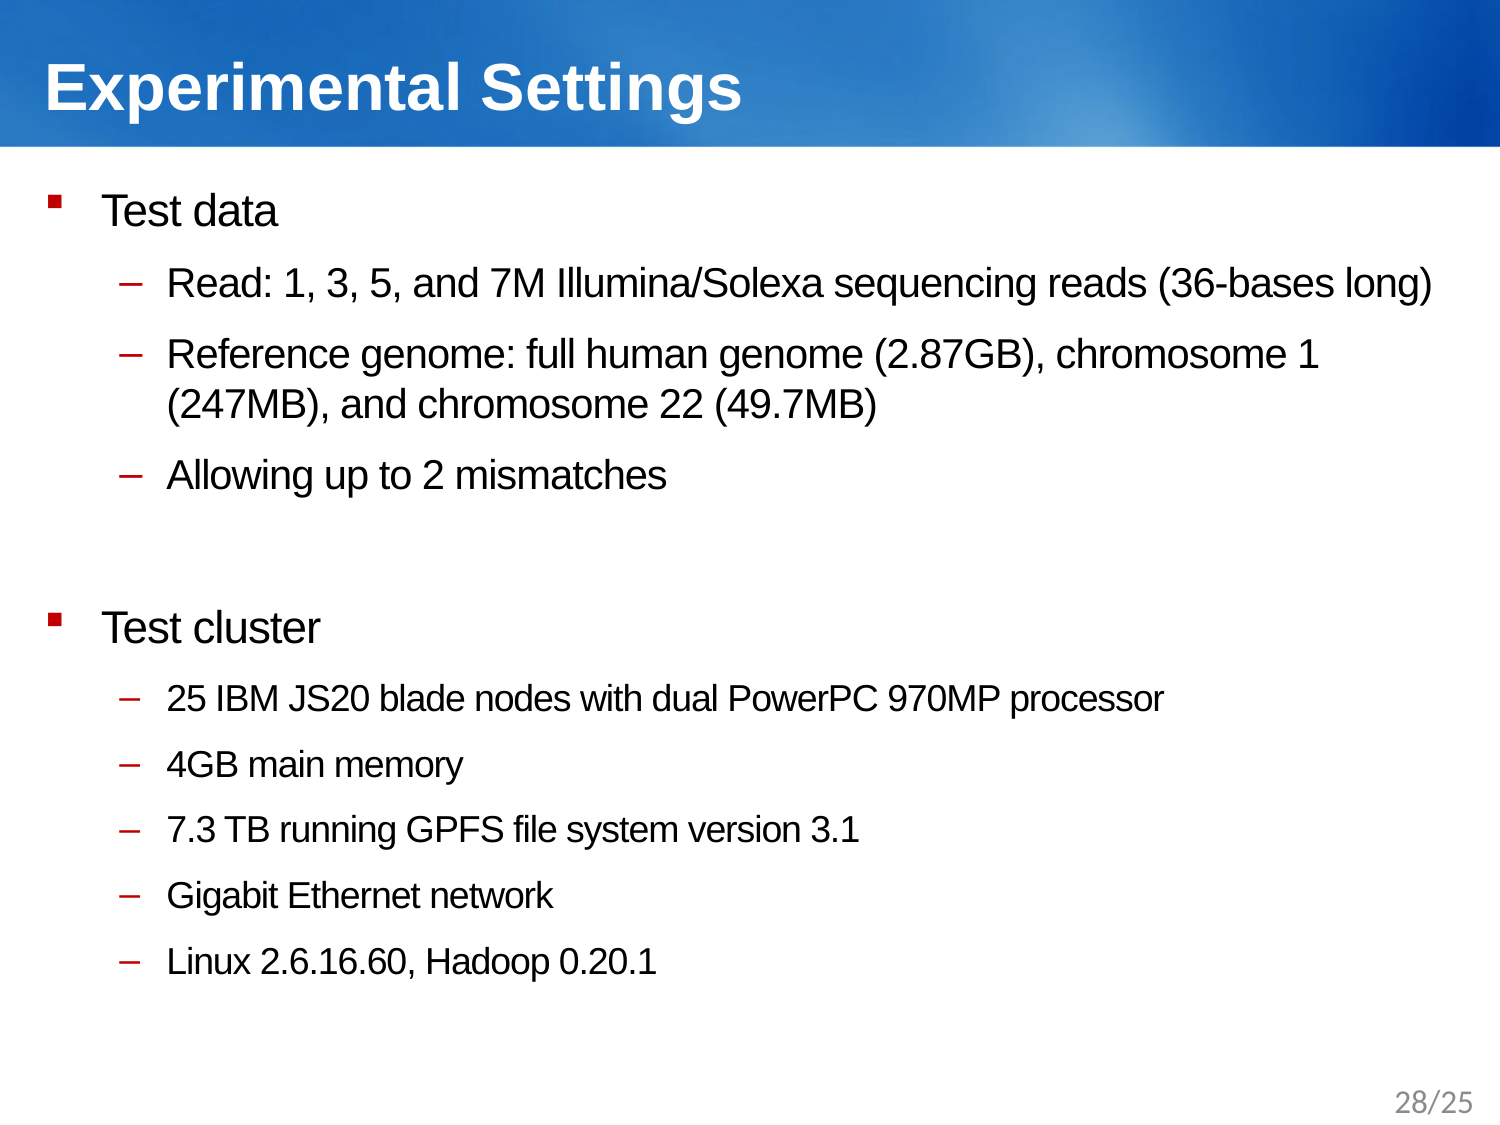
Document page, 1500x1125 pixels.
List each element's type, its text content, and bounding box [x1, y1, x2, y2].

title Experimental Settings [29, 19, 1483, 149]
list Test data Read: 1, 3, 5, and 7M Illumina/Solexa sequencing reads (36-bases long) Reference genome: full human genome (2.87GB), chromosome 1 (247MB), and chromosome 22 (49.7MB) Allowing up to 2 mismatches Test cluster 25 IBM JS20 blade nodes with dual PowerPC 970MP processor 4GB main memory 7.3 TB running GPFS file system version 3.1 Gigabit Ethernet network Linux 2.6.16.60, Hadoop 0.20.1 [29, 172, 1474, 1035]
picture [0, 0, 1500, 1125]
slide_number 28/25 [1368, 1082, 1500, 1118]
